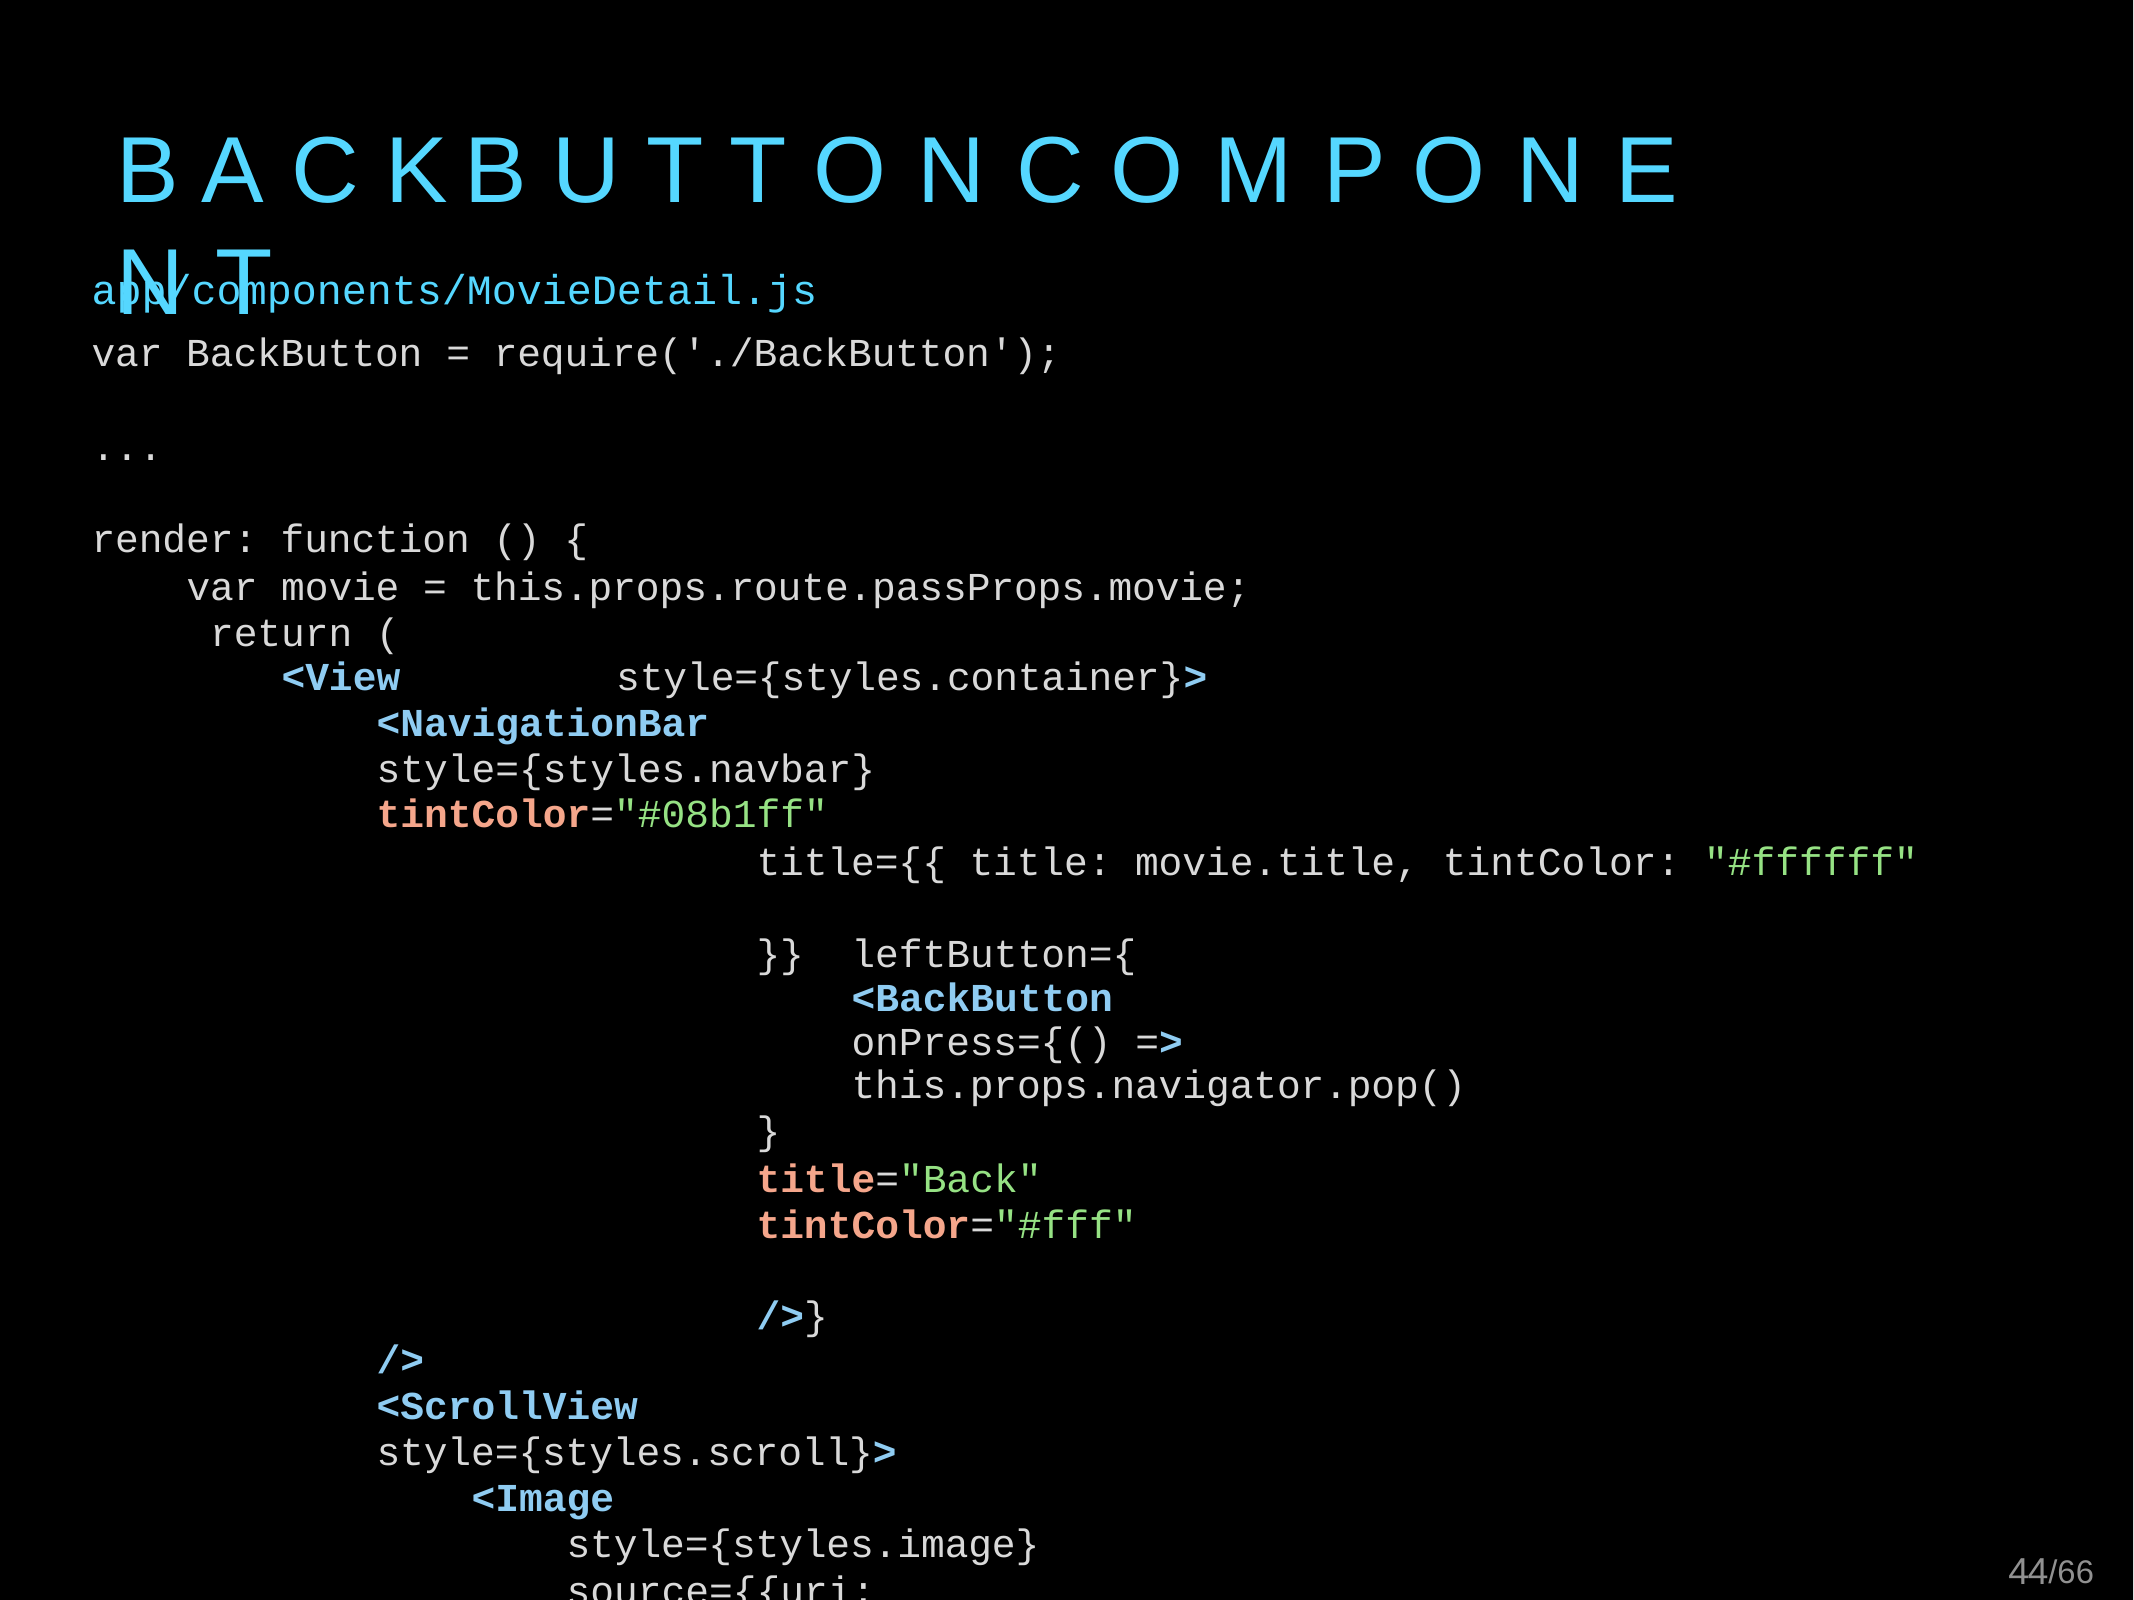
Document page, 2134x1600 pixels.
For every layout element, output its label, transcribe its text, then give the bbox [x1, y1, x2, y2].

title B A C K B U T T O N C O M P O N E N T [114, 106, 1711, 245]
text_box app/components/MovieDetail.js var BackButton = require('./BackButton'); ... render: function () { var movie = this.props.route.passProps.movie; return ( <View style={styles.container}> <NavigationBar style={styles.navbar} tintColor="#08b1ff" title={{ title: movie.title, tintColor: "#ffffff" }} leftButton={ <BackButton onPress={() => this.props.navigator.pop() } title="Back" tintColor="#fff" />} /> <ScrollView style={styles.scroll}> <Image style={styles.image} source={{uri: "http://image.tmdb.org/t/p/ w500/"+movie.backdrop_path}}/> <Text style={styles.overview}>{movie.overview}</Text> </ScrollView> </View> ); }, [89, 245, 2113, 1600]
